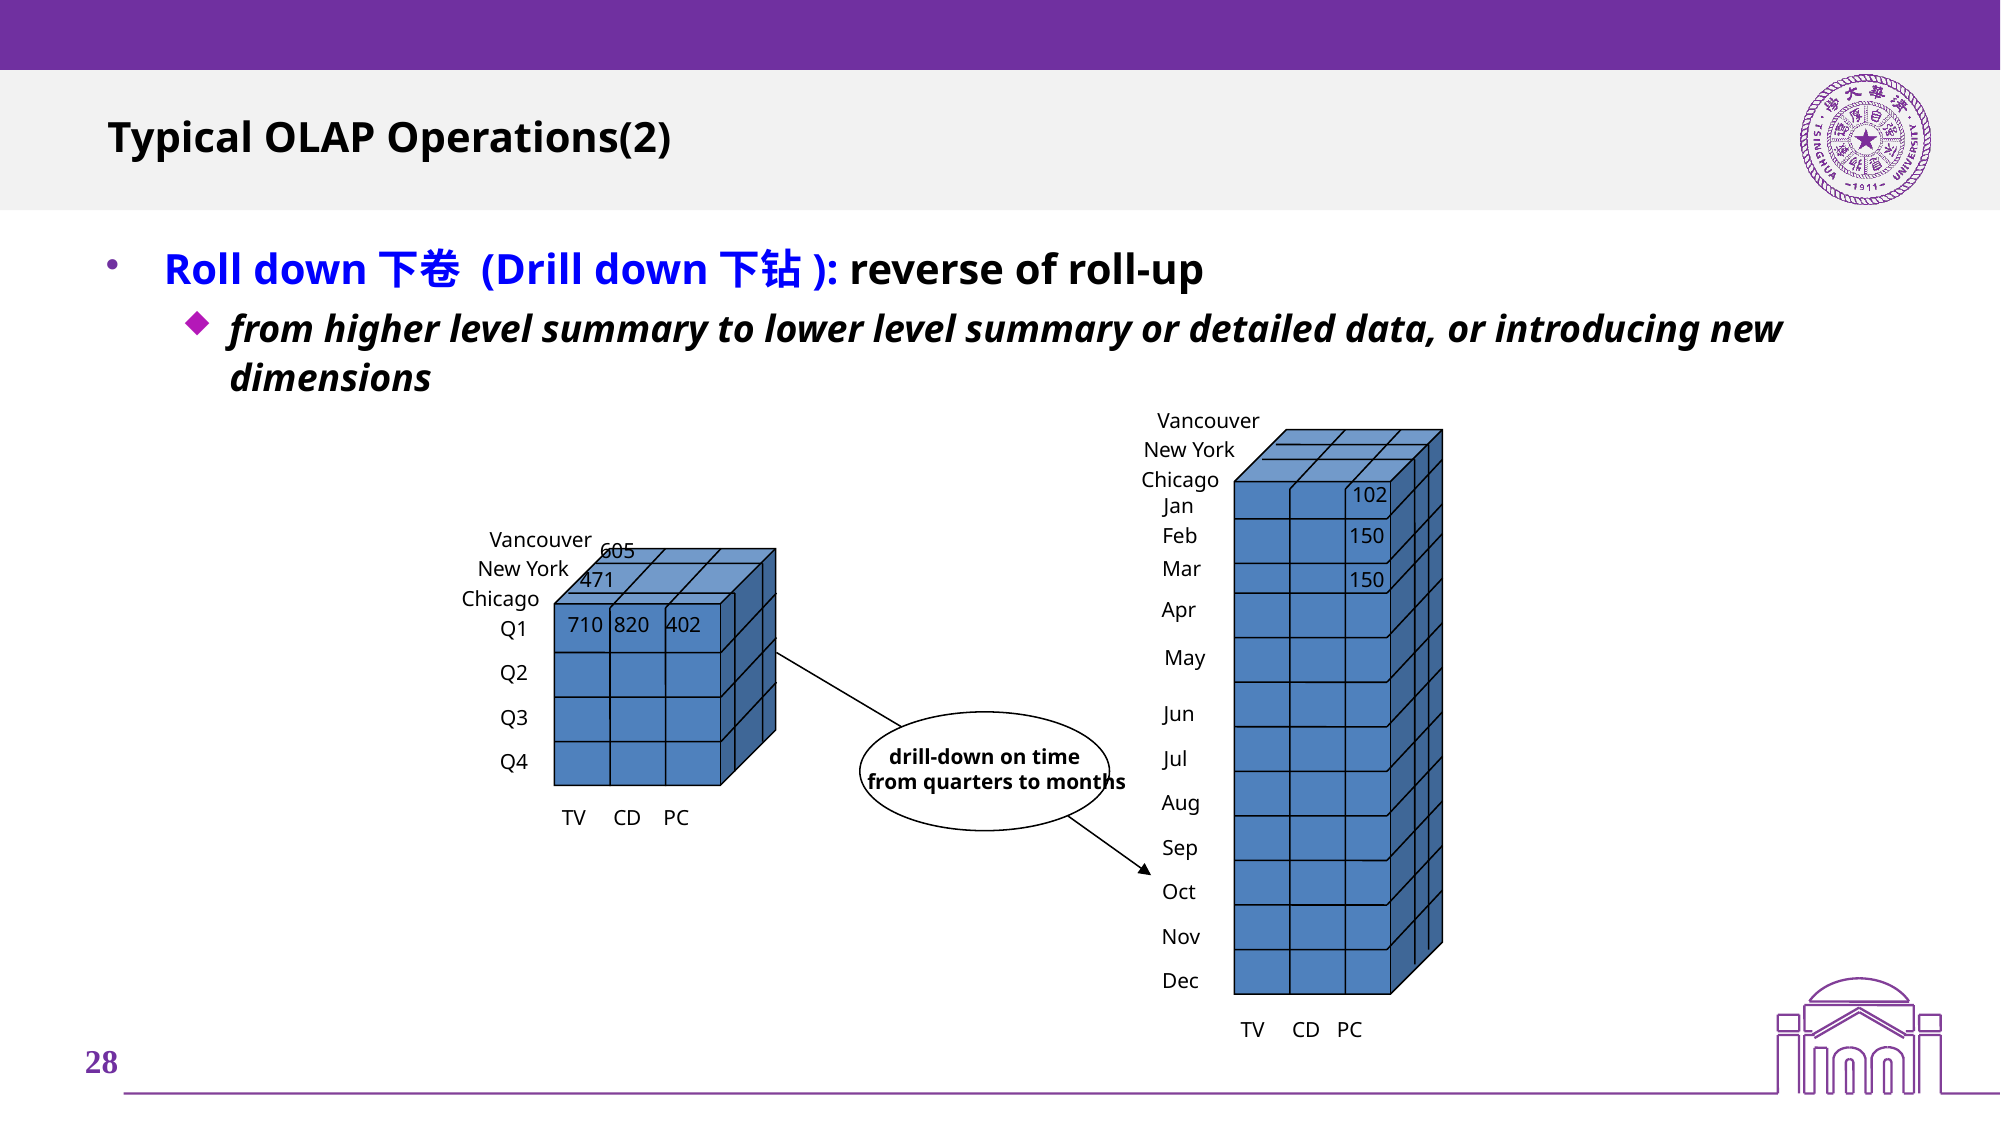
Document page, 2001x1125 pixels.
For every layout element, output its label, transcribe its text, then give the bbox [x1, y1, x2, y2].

picture [1800, 74, 1931, 205]
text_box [443, 399, 1443, 1050]
list Roll down下卷 (Drill down下钻): reverse of roll-up from higher level summary to lower level summary or detailed data, or introducing new dimensions [92, 230, 1940, 1096]
title Typical OLAP Operations(2) [92, 60, 1794, 212]
